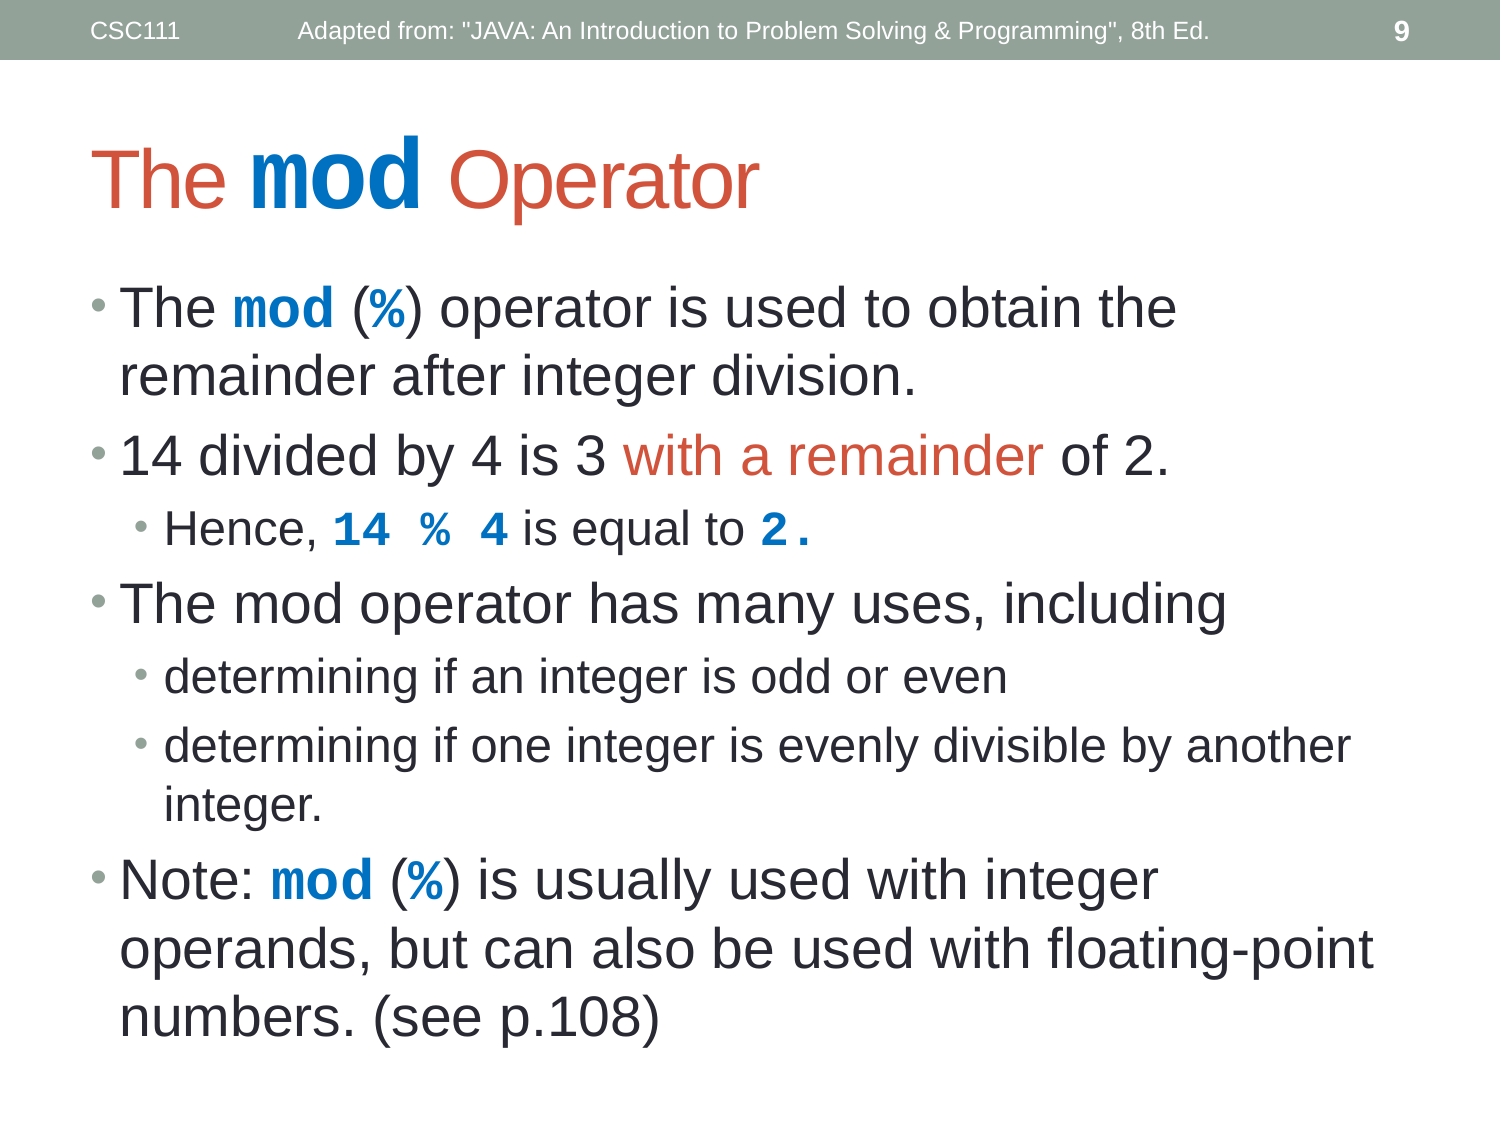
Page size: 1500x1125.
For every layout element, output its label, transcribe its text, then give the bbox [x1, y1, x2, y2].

slide_number CSC111 [75, 3, 550, 57]
title The mod Operator [75, 87, 1425, 250]
footer Adapted from: "JAVA: An Introduction to Problem Solving & Programming", 8th Ed. [550, 3, 1238, 57]
slide_number 9 [1250, 3, 1425, 57]
list The mod (%) operator is used to obtain the remainder after integer division. 14 divided by 4 is 3 with a remainder of 2. Hence, 14 % 4 is equal to 2. The mod operator has many uses, including determining if an integer is odd or even determining if one integer is evenly divisible by another integer. Note: mod (%) is usually used with integer operands, but can also be used with floating-point numbers. (see p.108) [75, 262, 1425, 1063]
